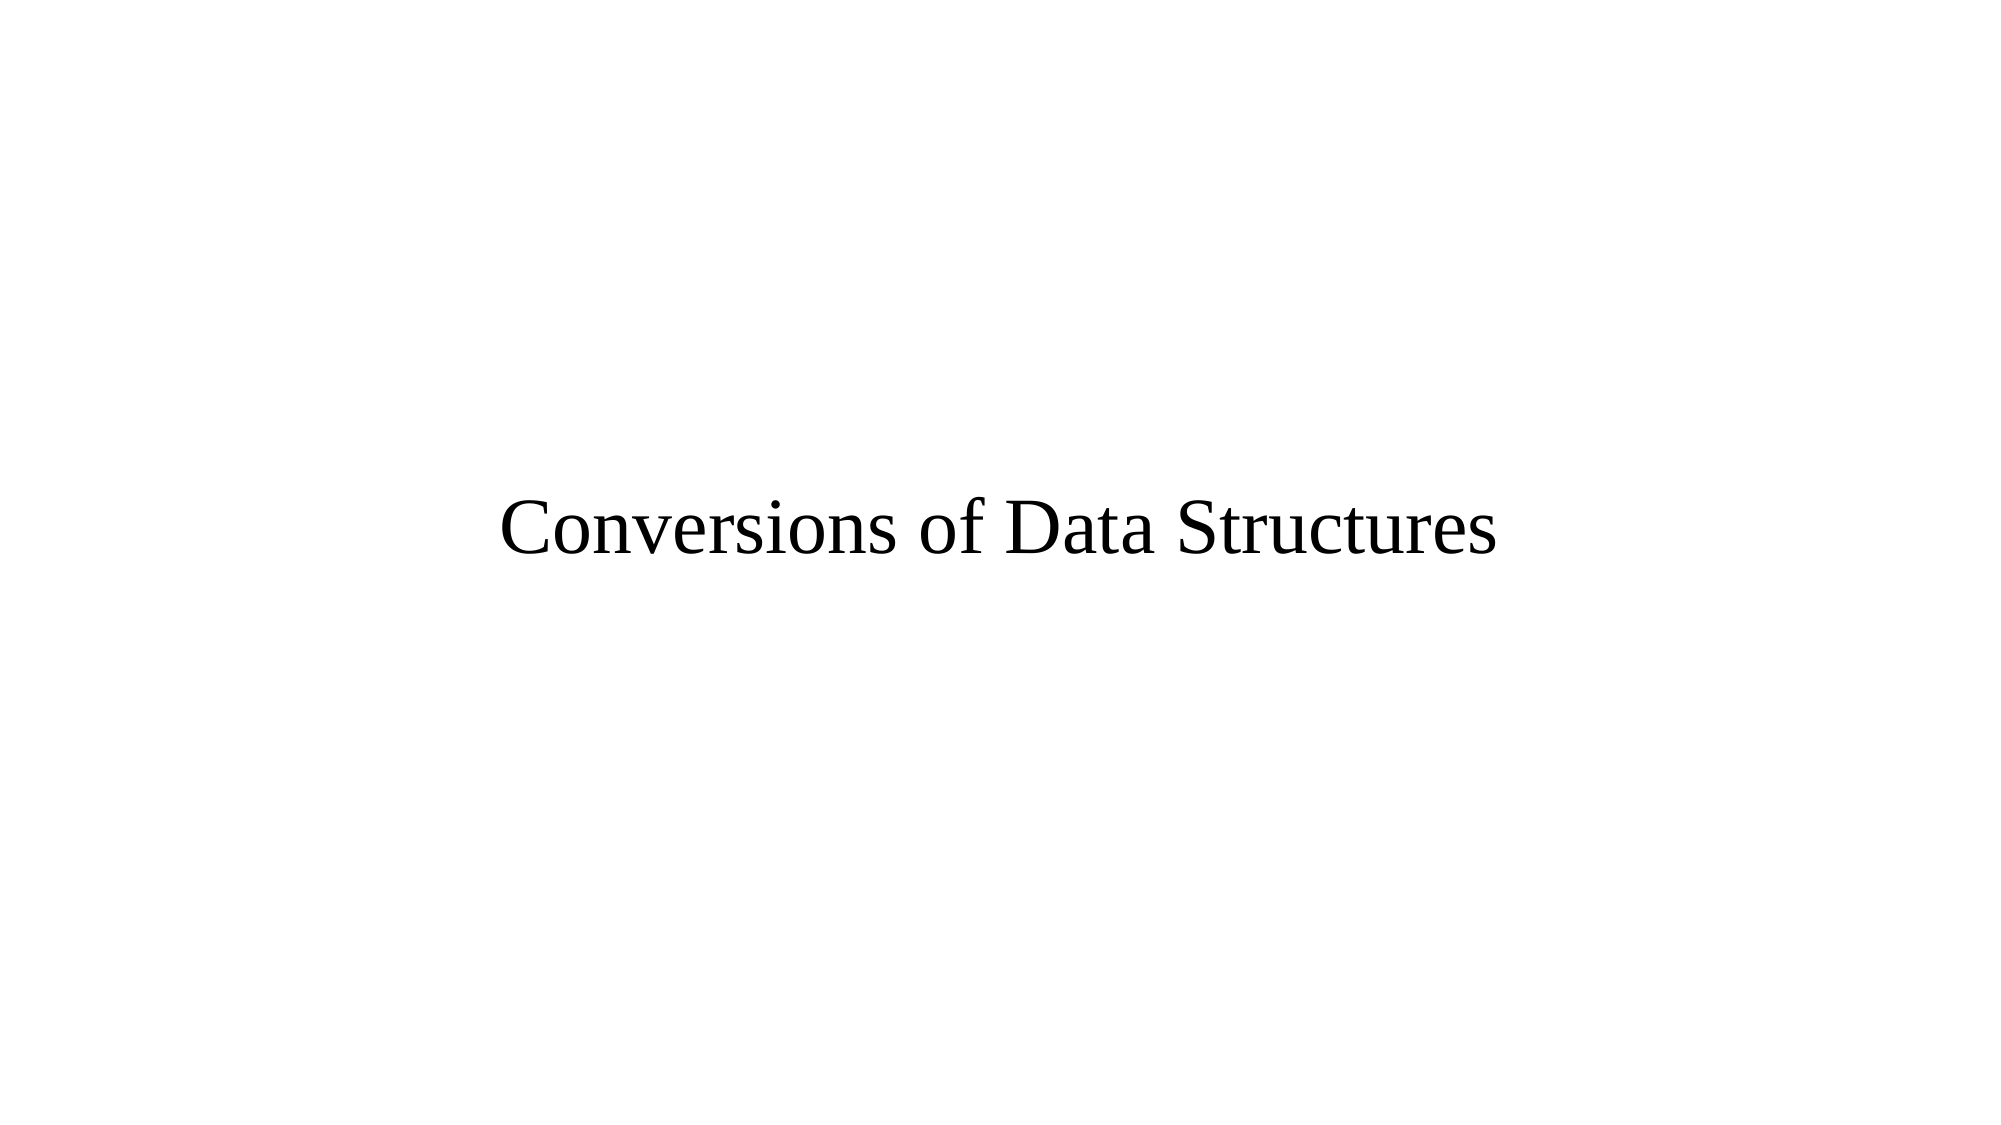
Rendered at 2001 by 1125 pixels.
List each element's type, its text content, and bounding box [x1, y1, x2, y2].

title Conversions of Data Structures [137, 476, 1863, 675]
